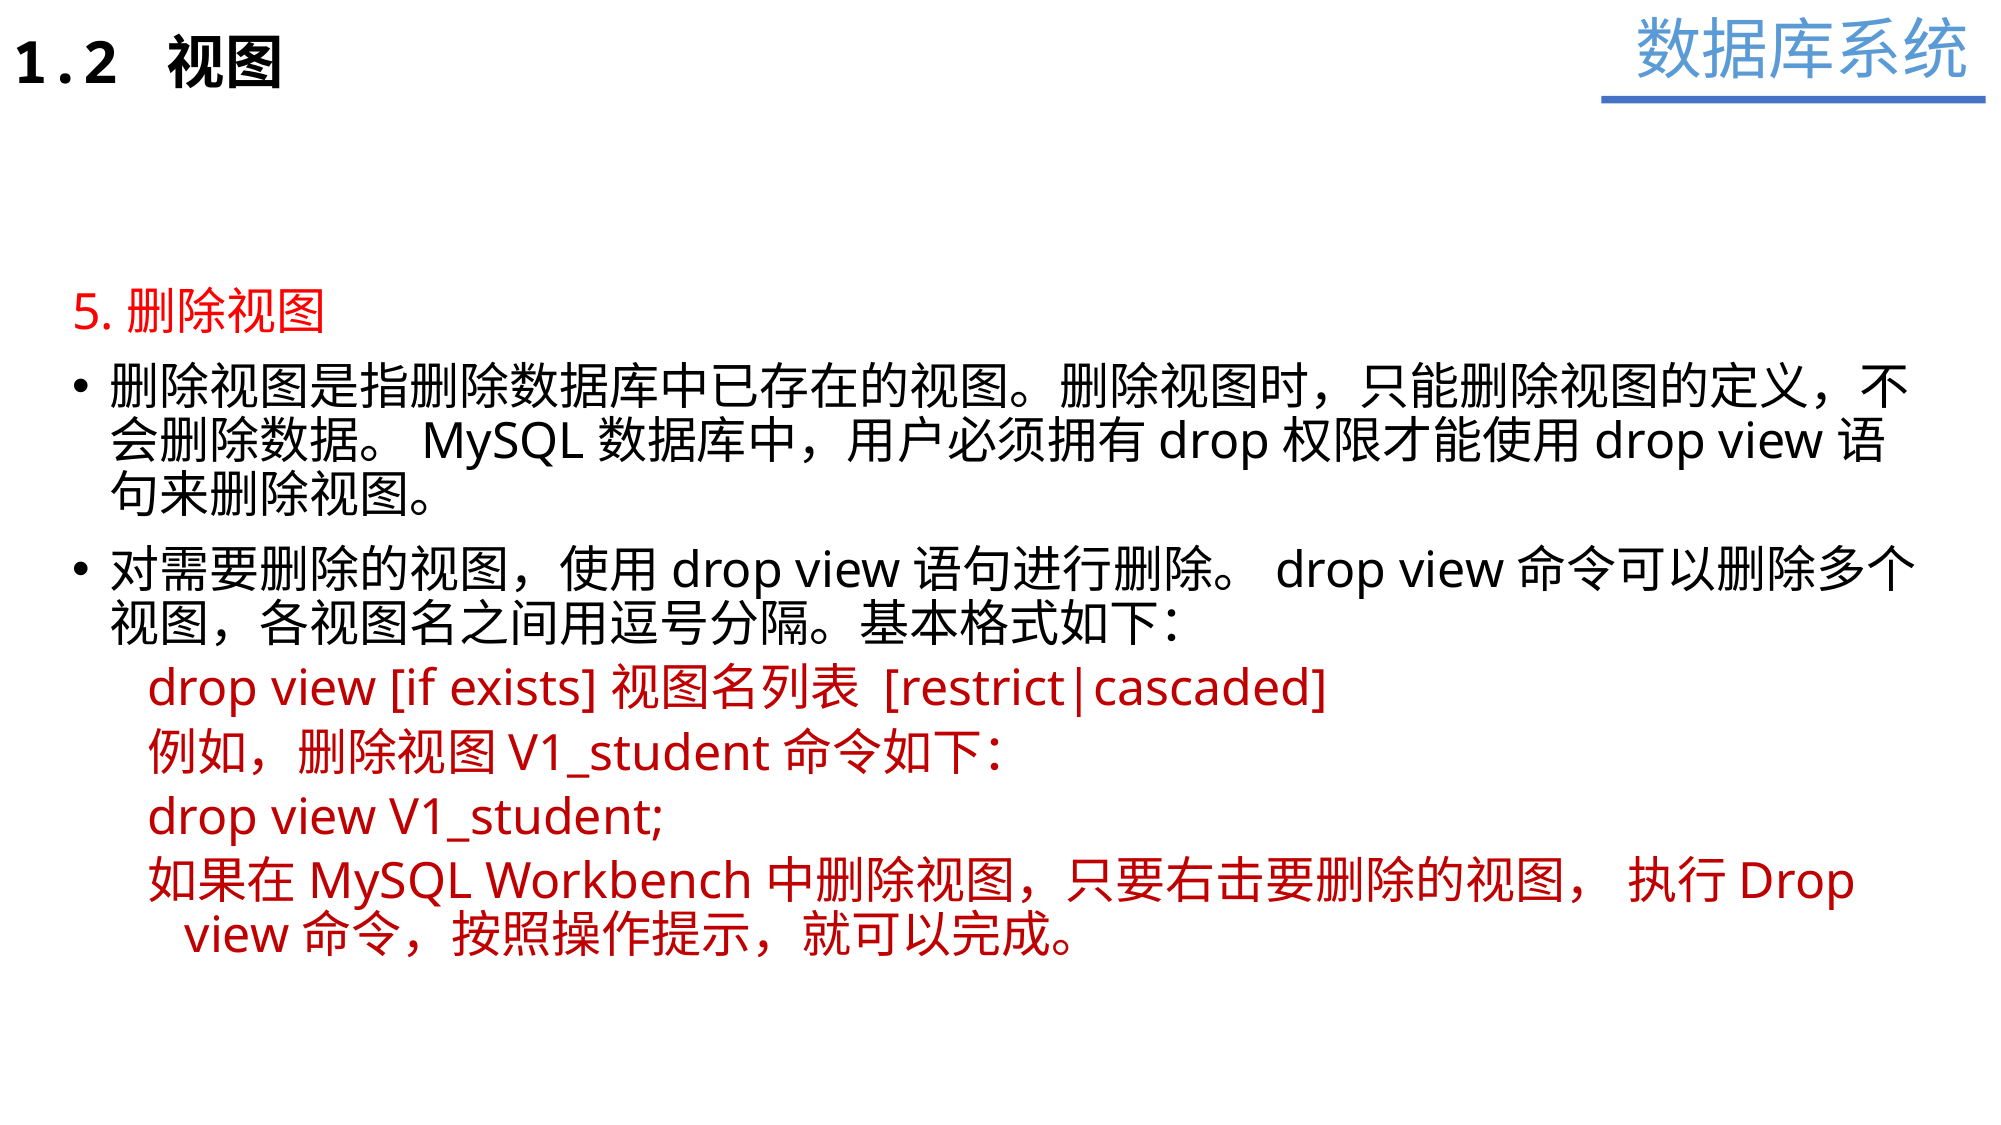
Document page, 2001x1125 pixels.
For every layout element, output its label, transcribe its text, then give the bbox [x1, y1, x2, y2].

text_box 数据库系统 [1620, 0, 1984, 95]
text_box 1.2 视图 [0, 17, 299, 103]
text_box 5.删除视图 删除视图是指删除数据库中已存在的视图。删除视图时，只能删除视图的定义，不会删除数据。MySQL数据库中，用户必须拥有drop权限才能使用drop view语句来删除视图。 对需要删除的视图，使用drop view语句进行删除。drop view命令可以删除多个视图，各视图名之间用逗号分隔。基本格式如下： drop view [if exists]视图名列表 [restrict|cascaded] 例如，删除视图V1_student命令如下： drop view V1_student; 如果在MySQL Workbench中删除视图，只要右击要删除的视图， 执行Drop view命令，按照操作提示，就可以完成。 [57, 279, 1943, 1001]
text_box [1600, 95, 1987, 104]
